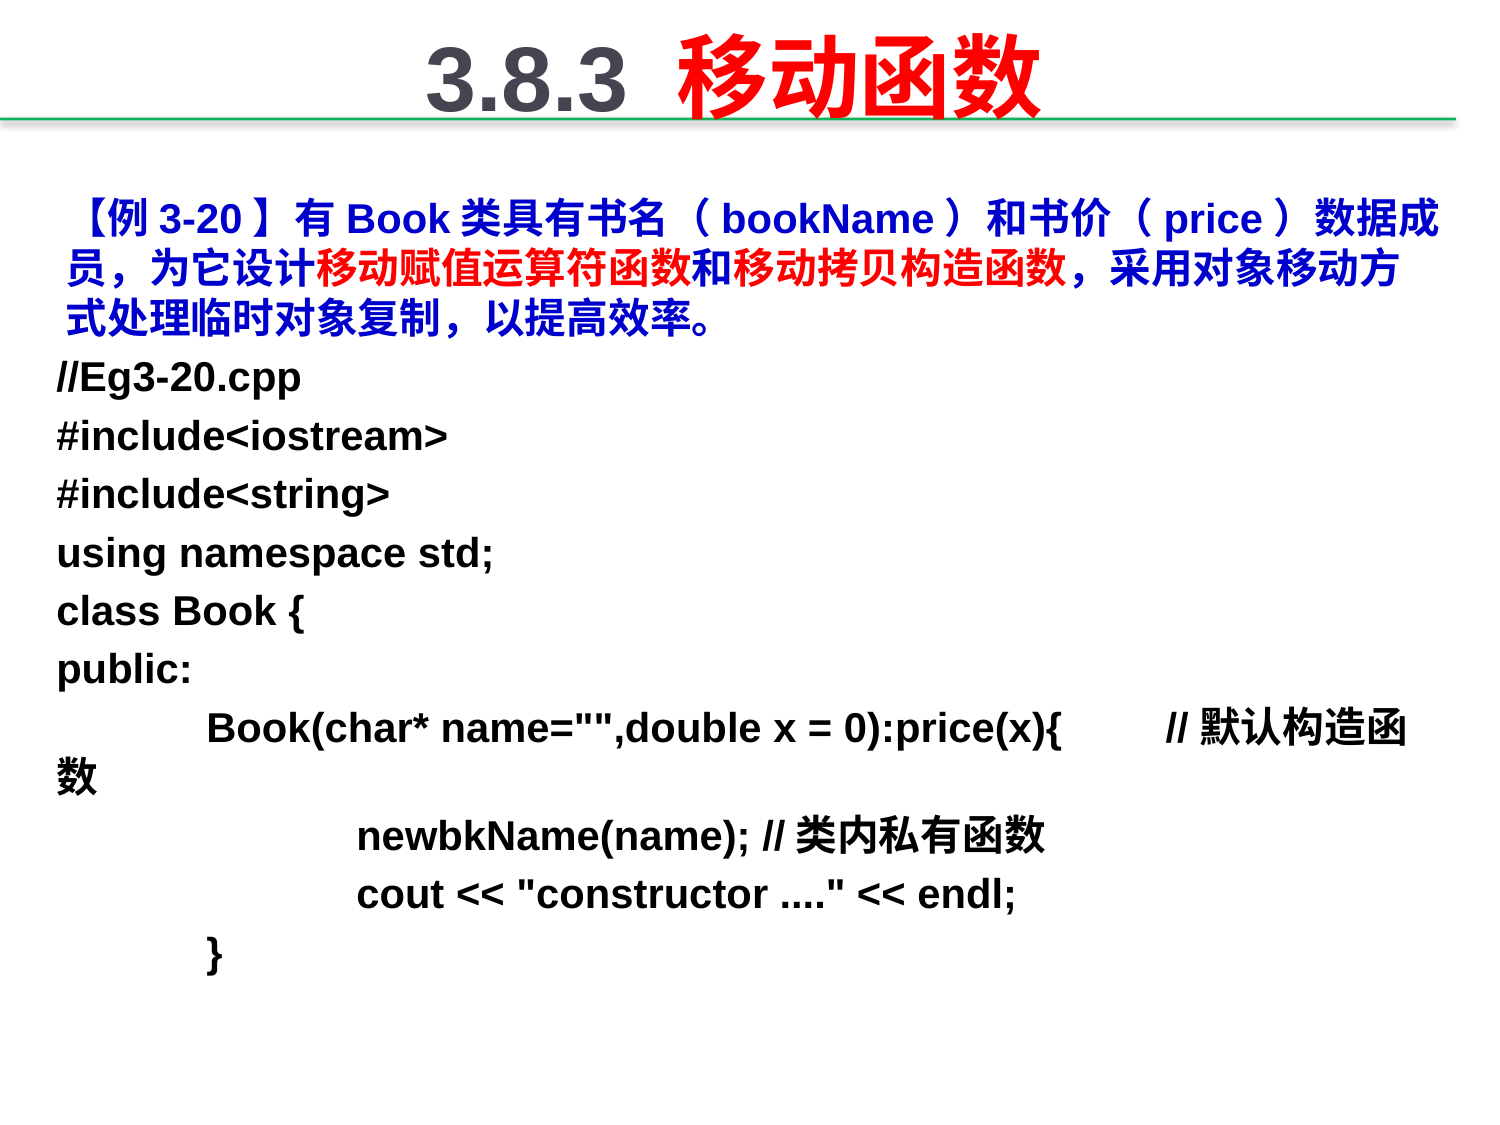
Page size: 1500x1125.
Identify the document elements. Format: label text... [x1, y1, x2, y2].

title 3.8.3 移动函数 [107, 0, 1383, 150]
list 【例3-20】有Book类具有书名（bookName）和书价（price）数据成员，为它设计移动赋值运算符函数和移动拷贝构造函数，采用对象移动方式处理临时对象复制，以提高效率。 //Eg3-20.cpp #include<iostream> #include<string> using namespace std; class Book { public: Book(char* name="",double x = 0):price(x){ //默认构造函数 newbkName(name); //类内私有函数 cout << "constructor ...." << endl; } [40, 184, 1456, 1108]
